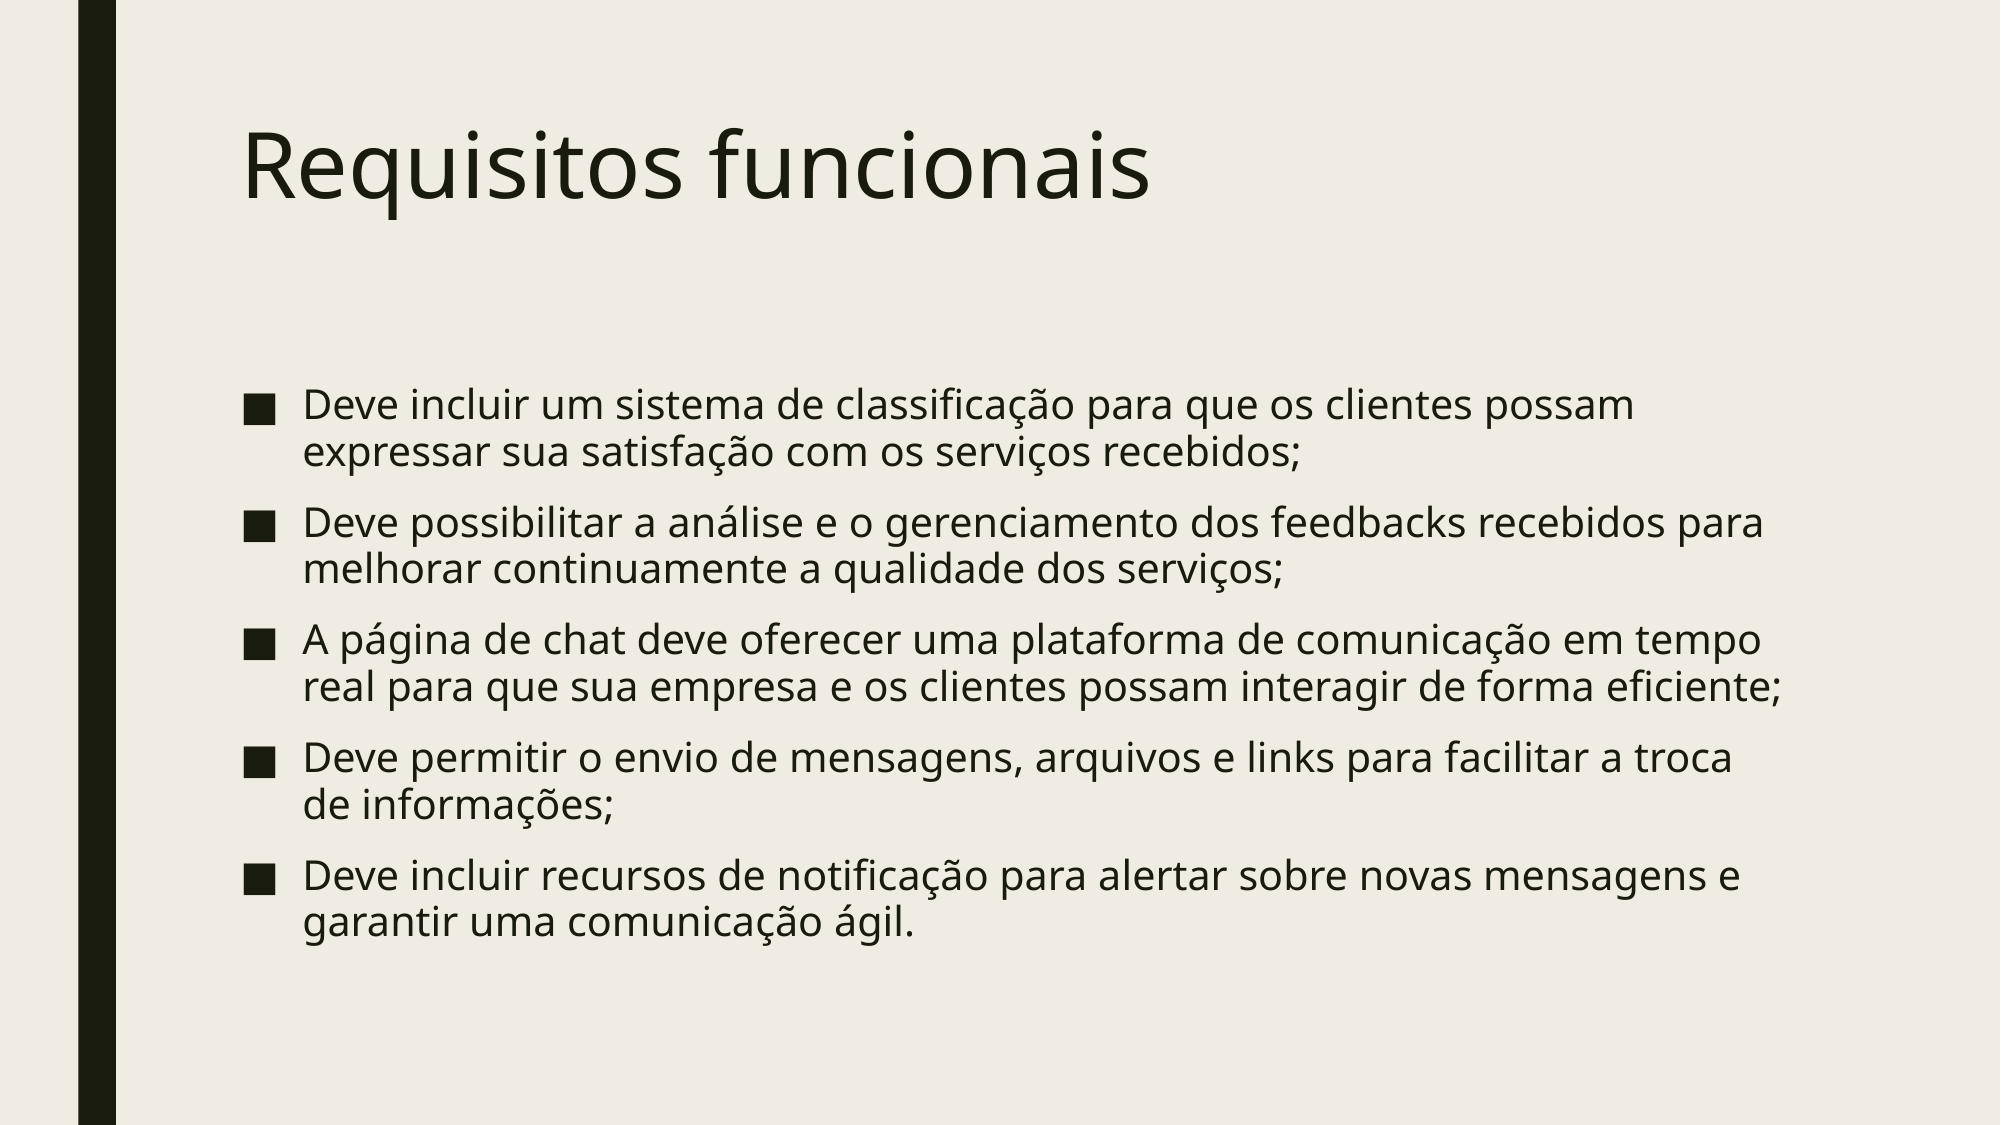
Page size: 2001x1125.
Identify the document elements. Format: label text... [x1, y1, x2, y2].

list Deve incluir um sistema de classificação para que os clientes possam expressar sua satisfação com os serviços recebidos; Deve possibilitar a análise e o gerenciamento dos feedbacks recebidos para melhorar continuamente a qualidade dos serviços; A página de chat deve oferecer uma plataforma de comunicação em tempo real para que sua empresa e os clientes possam interagir de forma eficiente; Deve permitir o envio de mensagens, arquivos e links para facilitar a troca de informações; Deve incluir recursos de notificação para alertar sobre novas mensagens e garantir uma comunicação ágil. [225, 375, 1800, 963]
title Requisitos funcionais [225, 112, 1800, 357]
